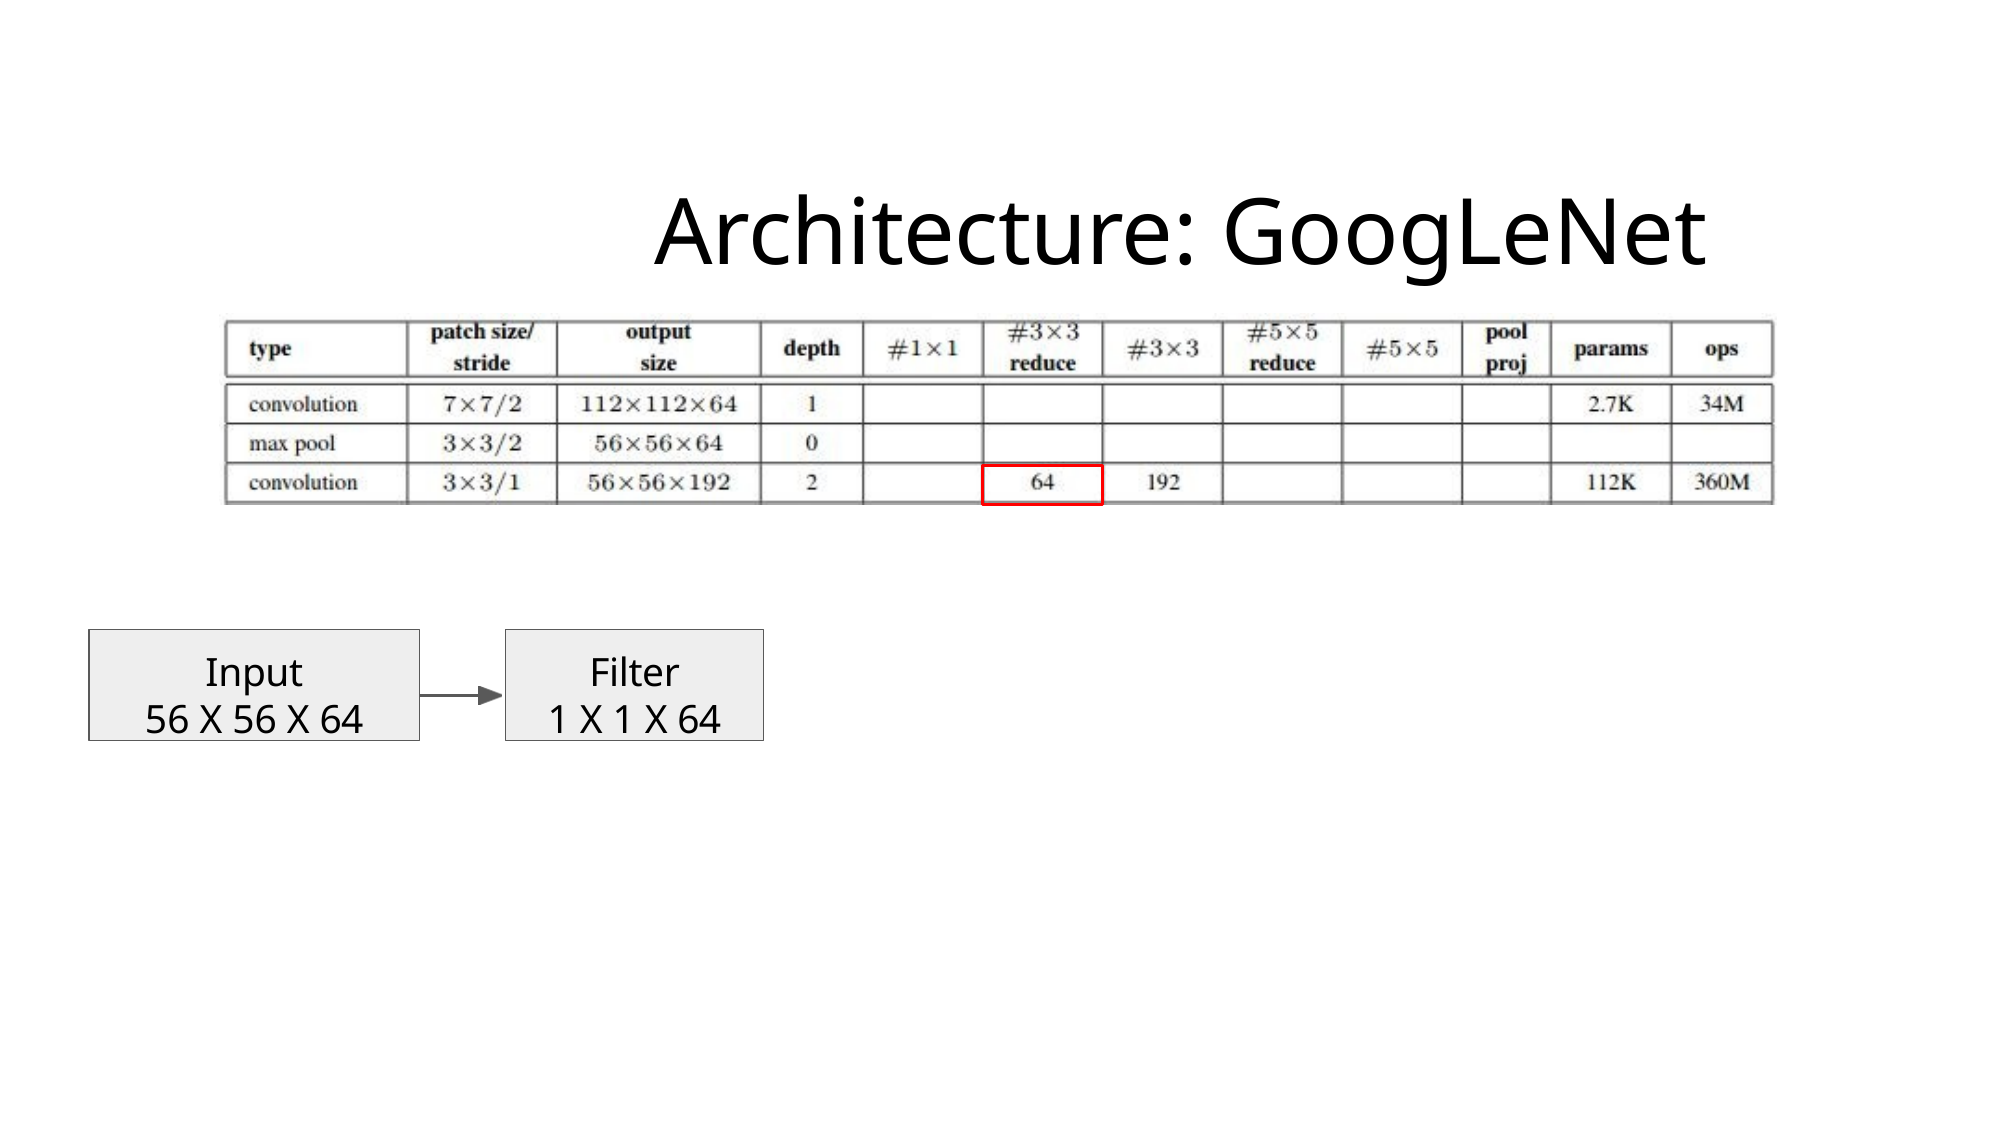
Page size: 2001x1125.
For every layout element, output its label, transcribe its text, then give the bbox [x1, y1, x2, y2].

text_box Input 56 X 56 X 64 [88, 629, 420, 741]
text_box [219, 313, 1777, 507]
title Architecture: GoogLeNet [183, 131, 1777, 322]
text_box Filter 1 X 1 X 64 [505, 629, 764, 741]
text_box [419, 686, 502, 705]
